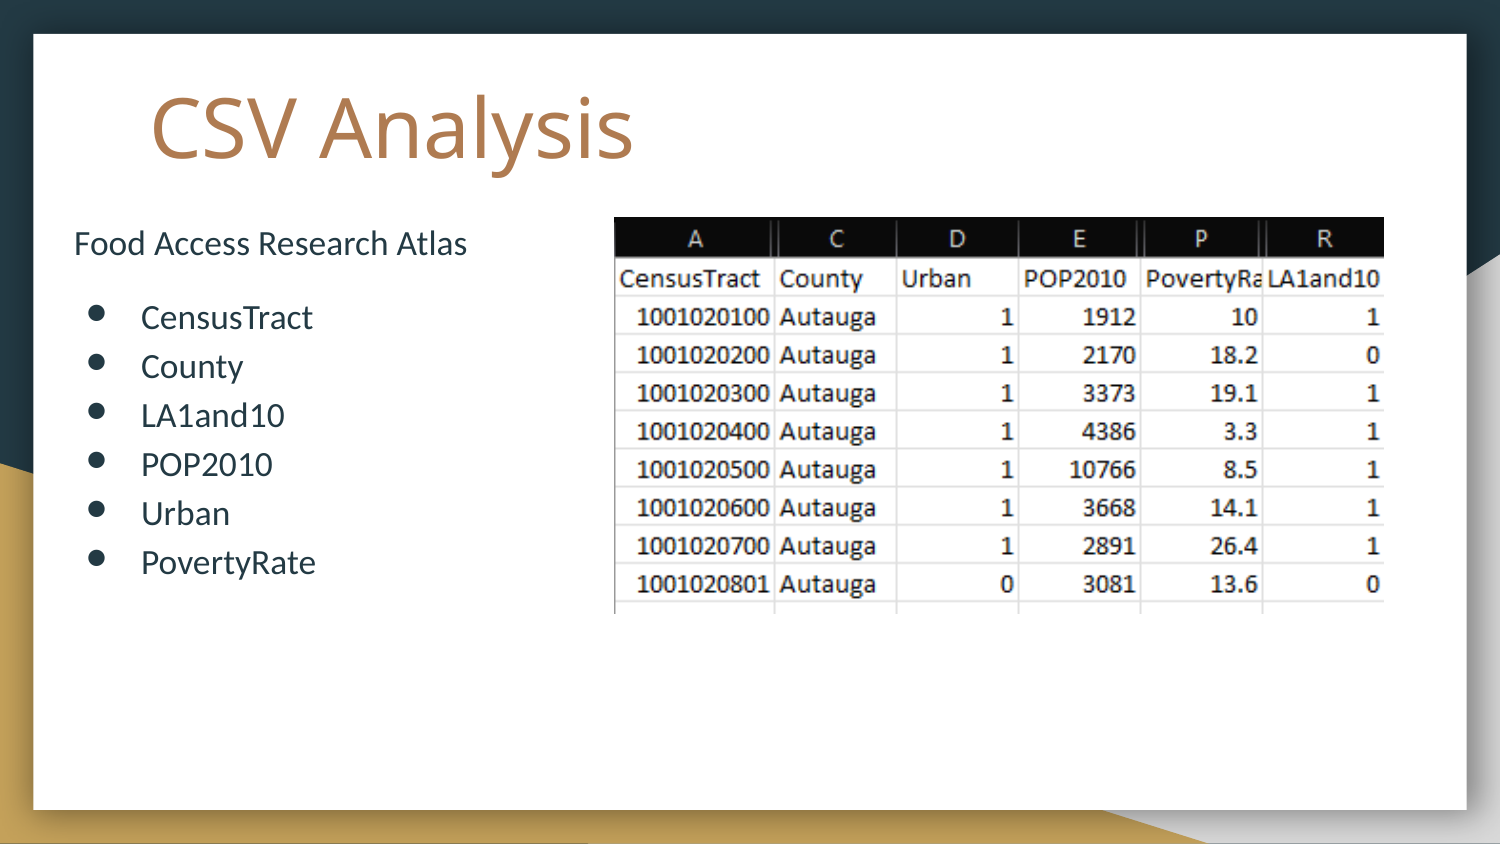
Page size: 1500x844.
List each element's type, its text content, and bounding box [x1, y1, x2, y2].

list Food Access Research Atlas CensusTract County LA1and10 POP2010 Urban PovertyRate [51, 198, 1449, 759]
picture [613, 216, 1384, 614]
title CSV Analysis [134, 60, 1366, 198]
